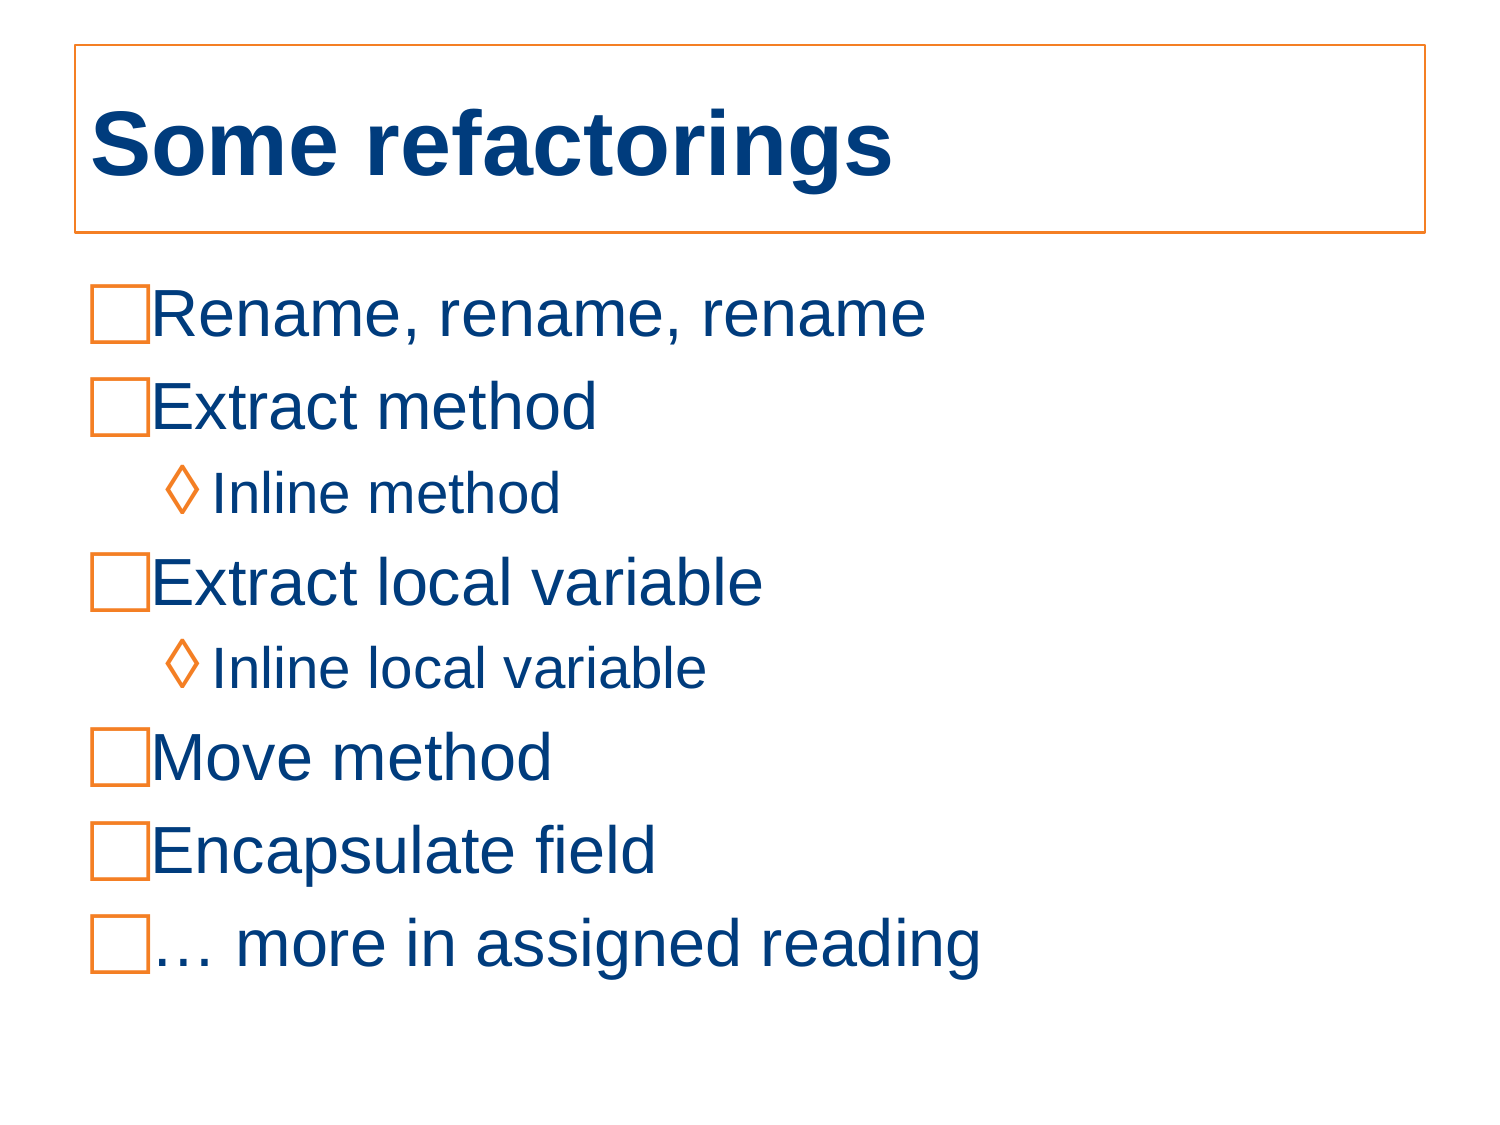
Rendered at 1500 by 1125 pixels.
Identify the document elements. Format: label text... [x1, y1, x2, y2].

title Some refactorings [74, 44, 1426, 234]
list Rename, rename, rename Extract method Inline method Extract local variable Inline local variable Move method Encapsulate field … more in assigned reading [75, 262, 1425, 1038]
